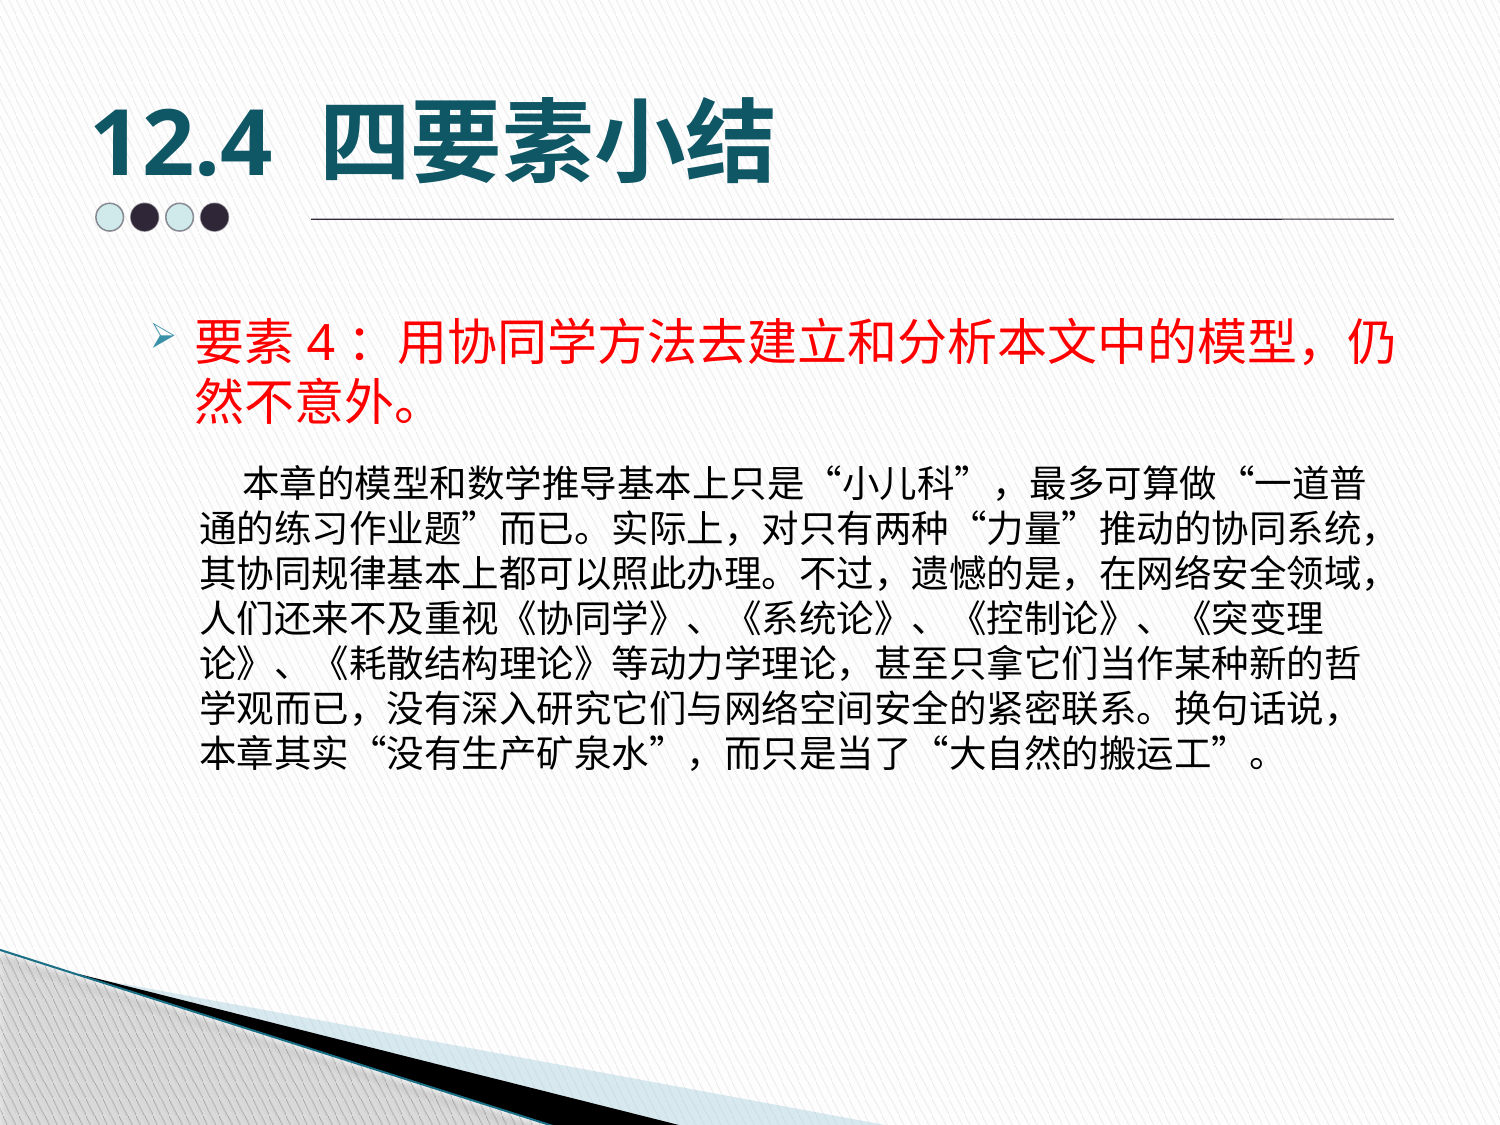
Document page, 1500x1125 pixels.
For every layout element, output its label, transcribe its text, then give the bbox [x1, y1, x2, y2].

list 要素4：用协同学方法去建立和分析本文中的模型，仍然不意外。 [75, 219, 1425, 962]
text_box 本章的模型和数学推导基本上只是“小儿科”，最多可算做“一道普通的练习作业题”而已。实际上，对只有两种“力量”推动的协同系统，其协同规律基本上都可以照此办理。不过，遗憾的是，在网络安全领域，人们还来不及重视《协同学》、《系统论》、《控制论》、《突变理论》、《耗散结构理论》等动力学理论，甚至只拿它们当作某种新的哲学观而已，没有深入研究它们与网络空间安全的紧密联系。换句话说，本章其实“没有生产矿泉水”，而只是当了“大自然的搬运工”。 [184, 452, 1394, 783]
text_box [95, 203, 229, 232]
title 12.4 四要素小结 [75, 45, 1425, 219]
